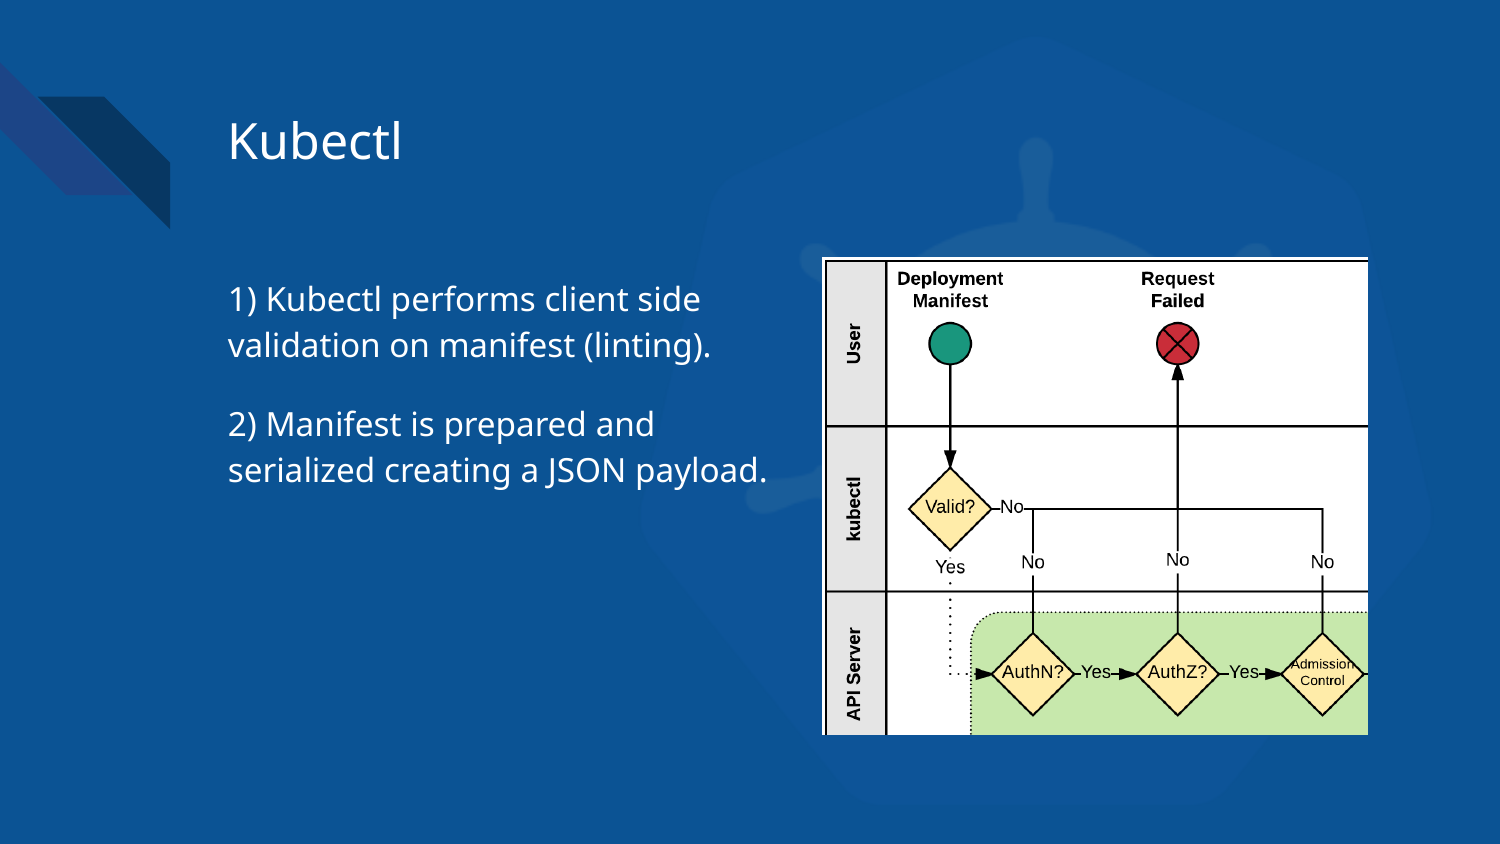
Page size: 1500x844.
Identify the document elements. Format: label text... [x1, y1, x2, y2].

title Kubectl [212, 64, 1368, 215]
picture [822, 256, 1368, 735]
list 1) Kubectl performs client side validation on manifest (linting). 2) Manifest is prepared and serialized creating a JSON payload. [212, 257, 820, 735]
